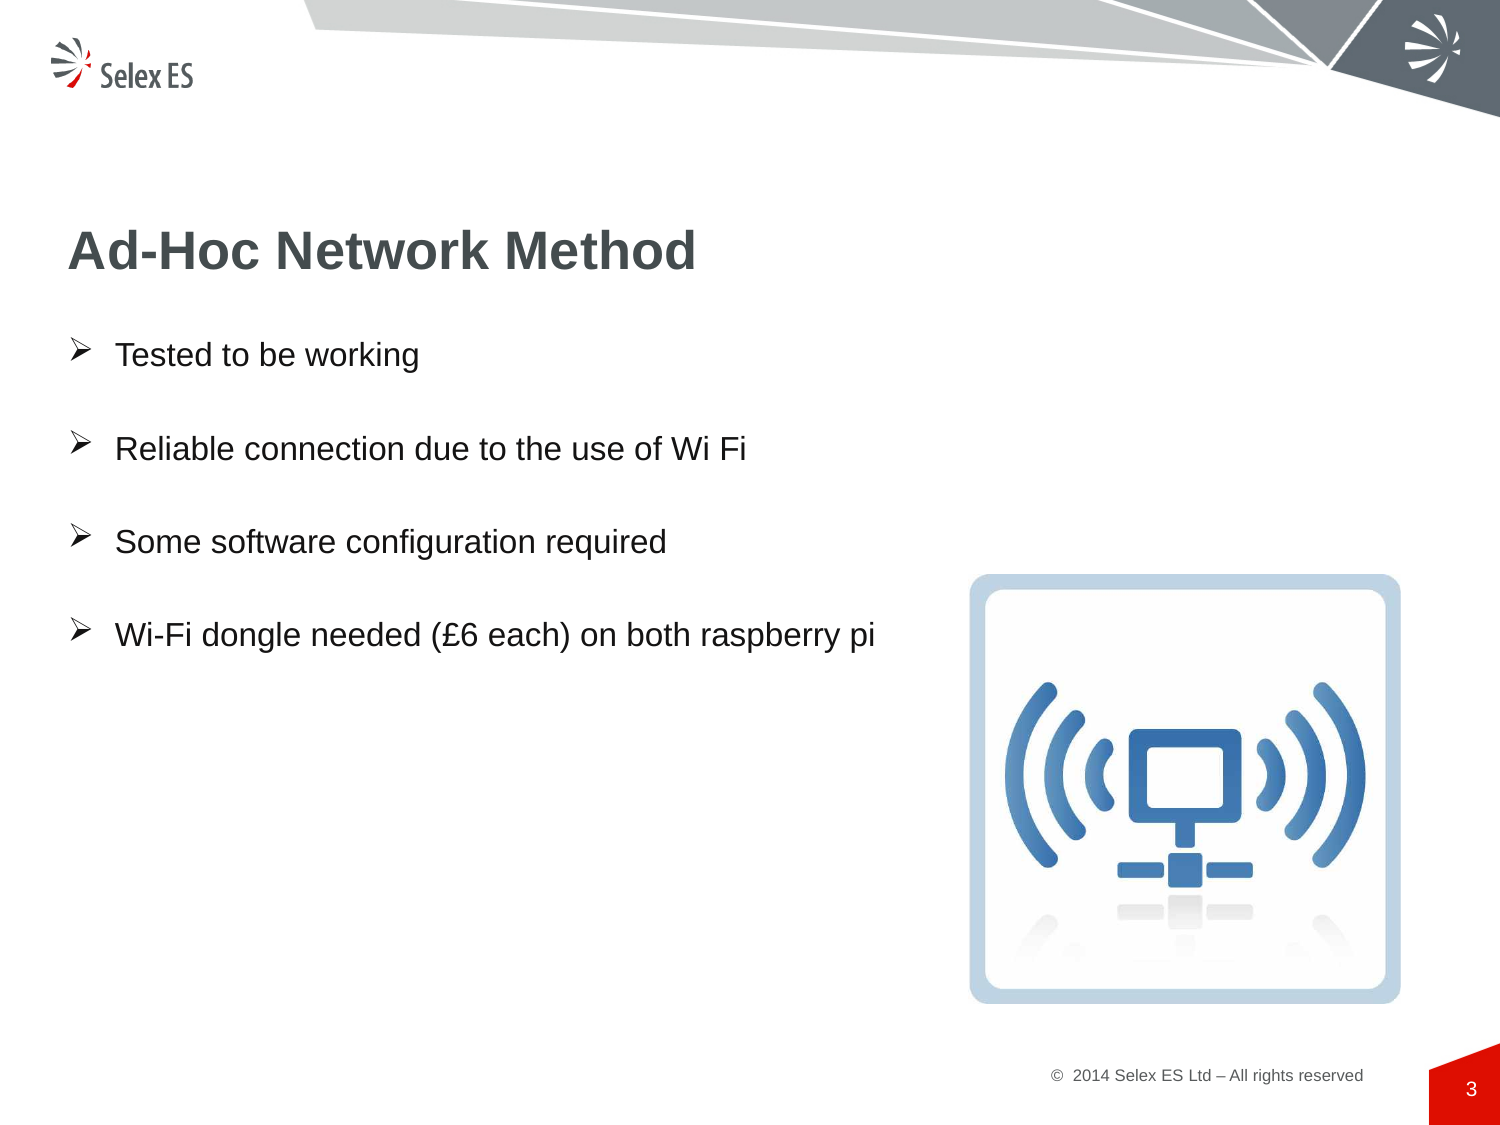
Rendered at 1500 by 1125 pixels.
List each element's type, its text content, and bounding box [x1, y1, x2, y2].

list Tested to be working Reliable connection due to the use of Wi Fi Some software configuration required Wi-Fi dongle needed (£6 each) on both raspberry pi [53, 326, 1436, 1000]
picture [0, 0, 1500, 1125]
title Ad-Hoc Network Method [53, 208, 1436, 316]
